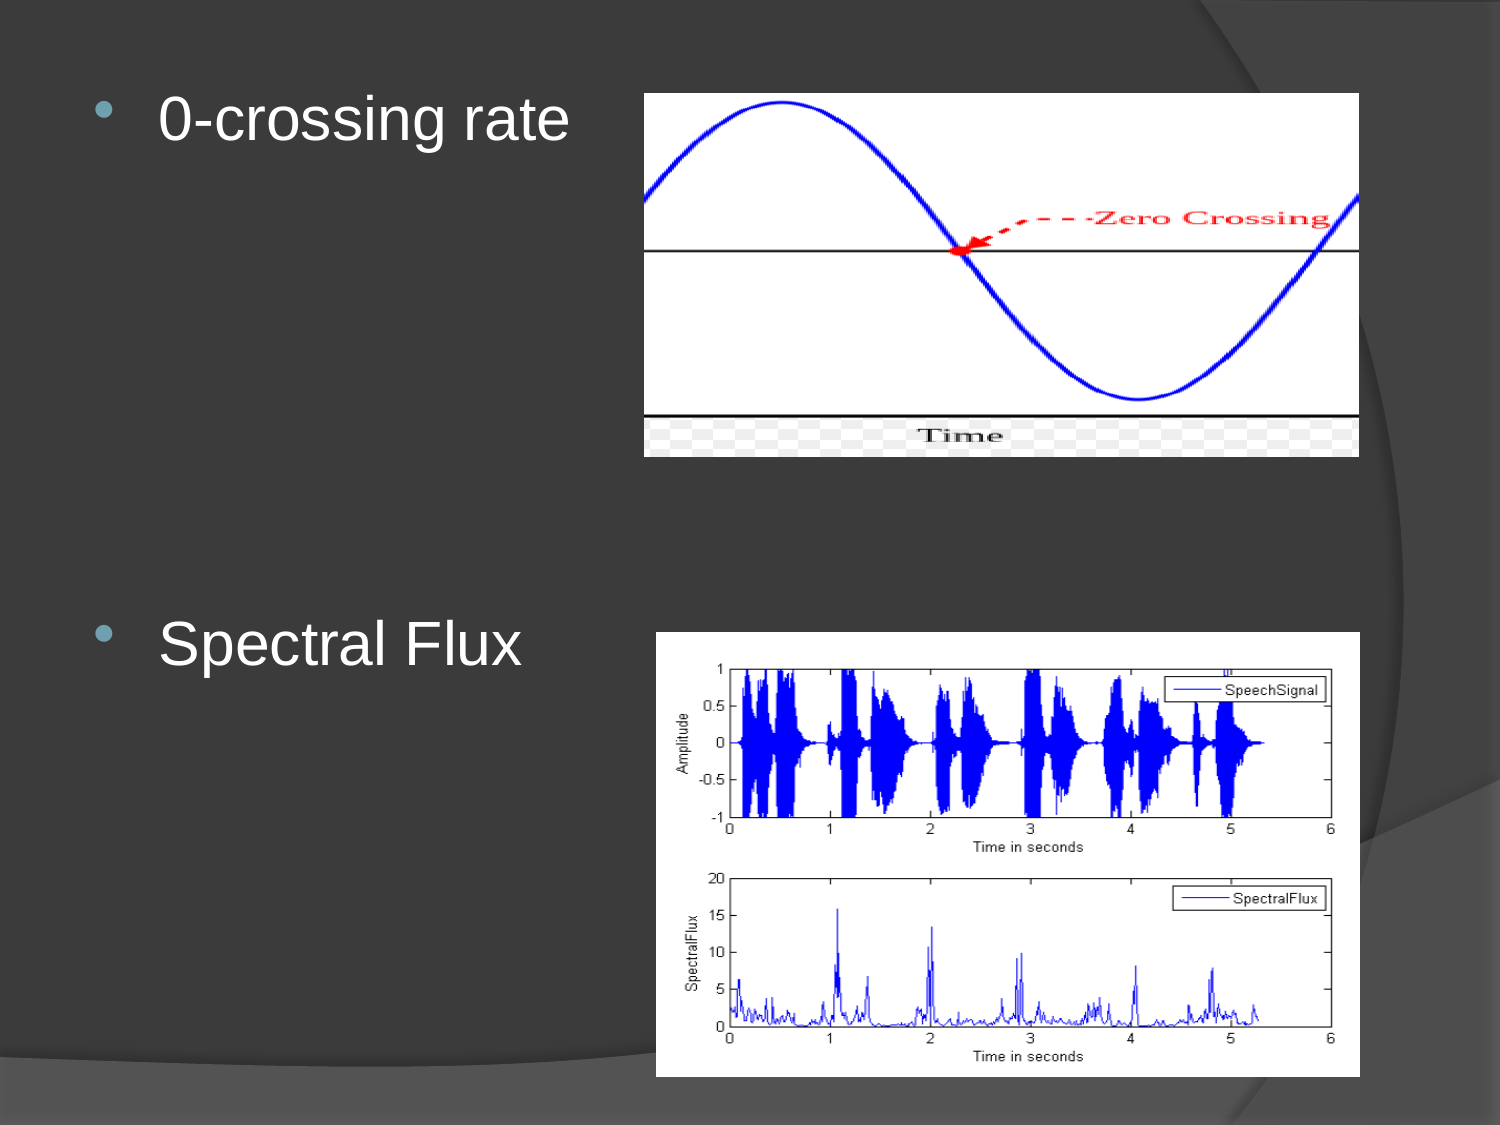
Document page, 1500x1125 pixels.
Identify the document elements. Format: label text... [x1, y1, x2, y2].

picture [655, 632, 1360, 1077]
list 0-crossing rate Spectral Flux [75, 70, 1300, 1005]
picture [644, 93, 1359, 458]
